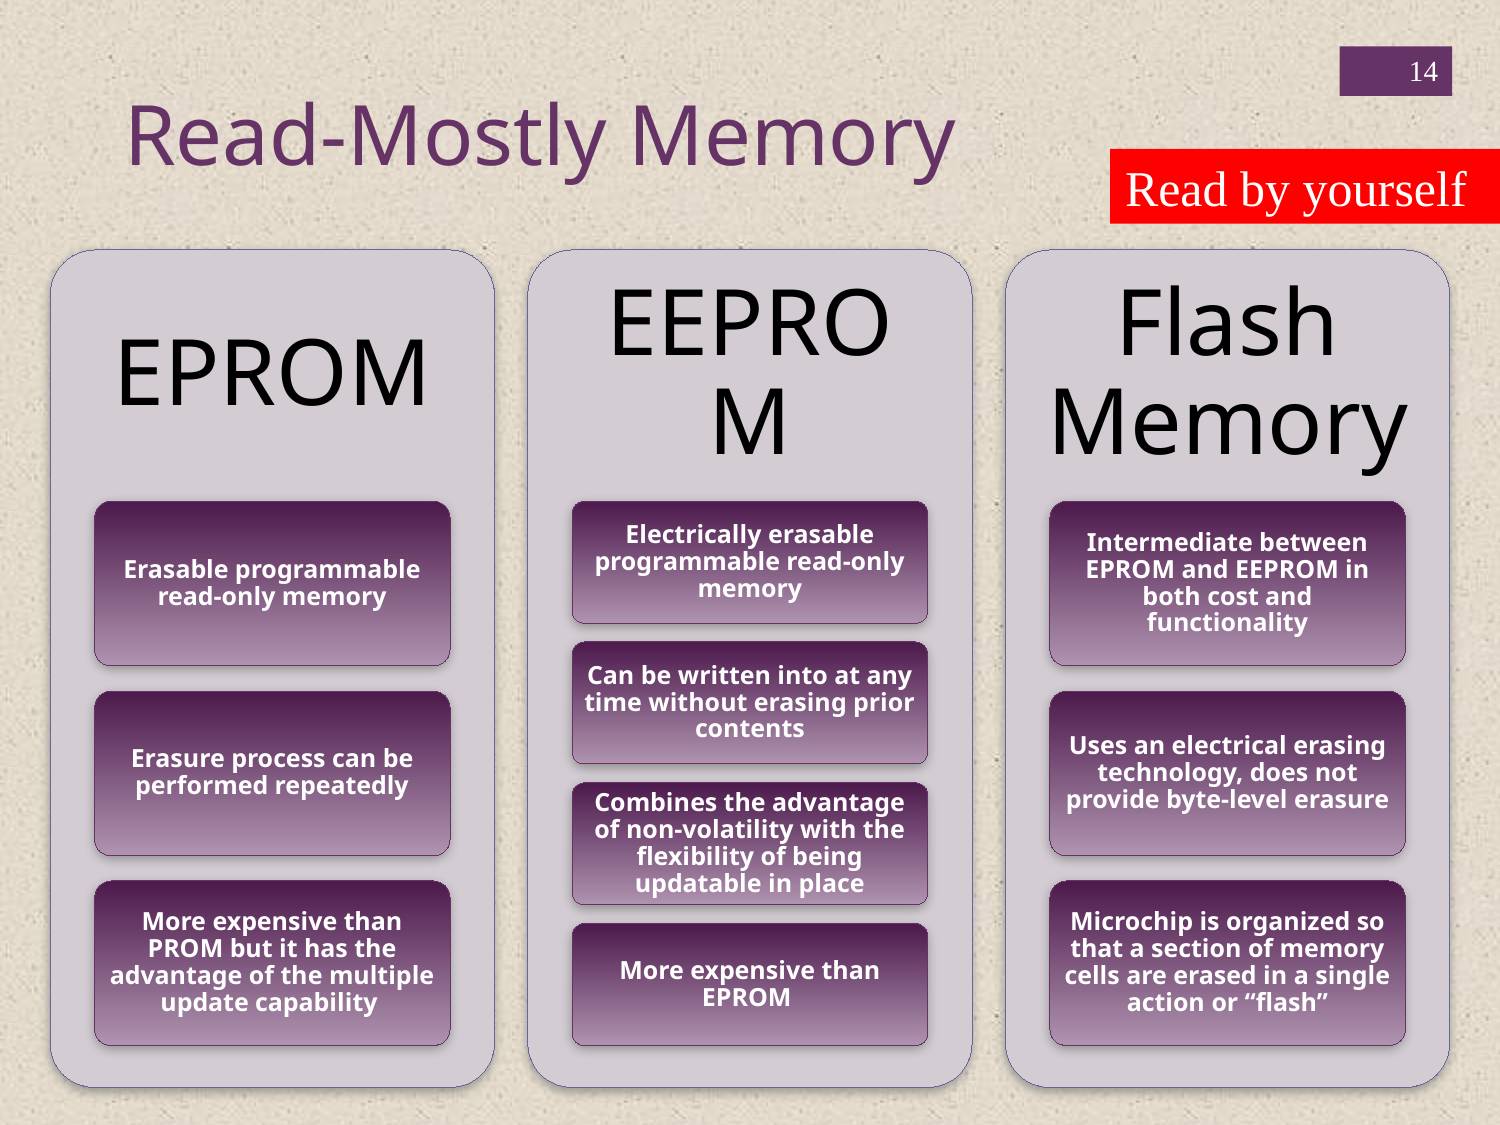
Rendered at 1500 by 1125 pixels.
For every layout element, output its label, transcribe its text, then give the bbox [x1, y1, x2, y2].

title Read-Mostly Memory [0, 75, 1081, 239]
slide_number 14 [1362, 39, 1454, 100]
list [49, 249, 1451, 1088]
text_box Read by yourself [1110, 148, 1500, 224]
picture [0, 0, 1500, 1125]
